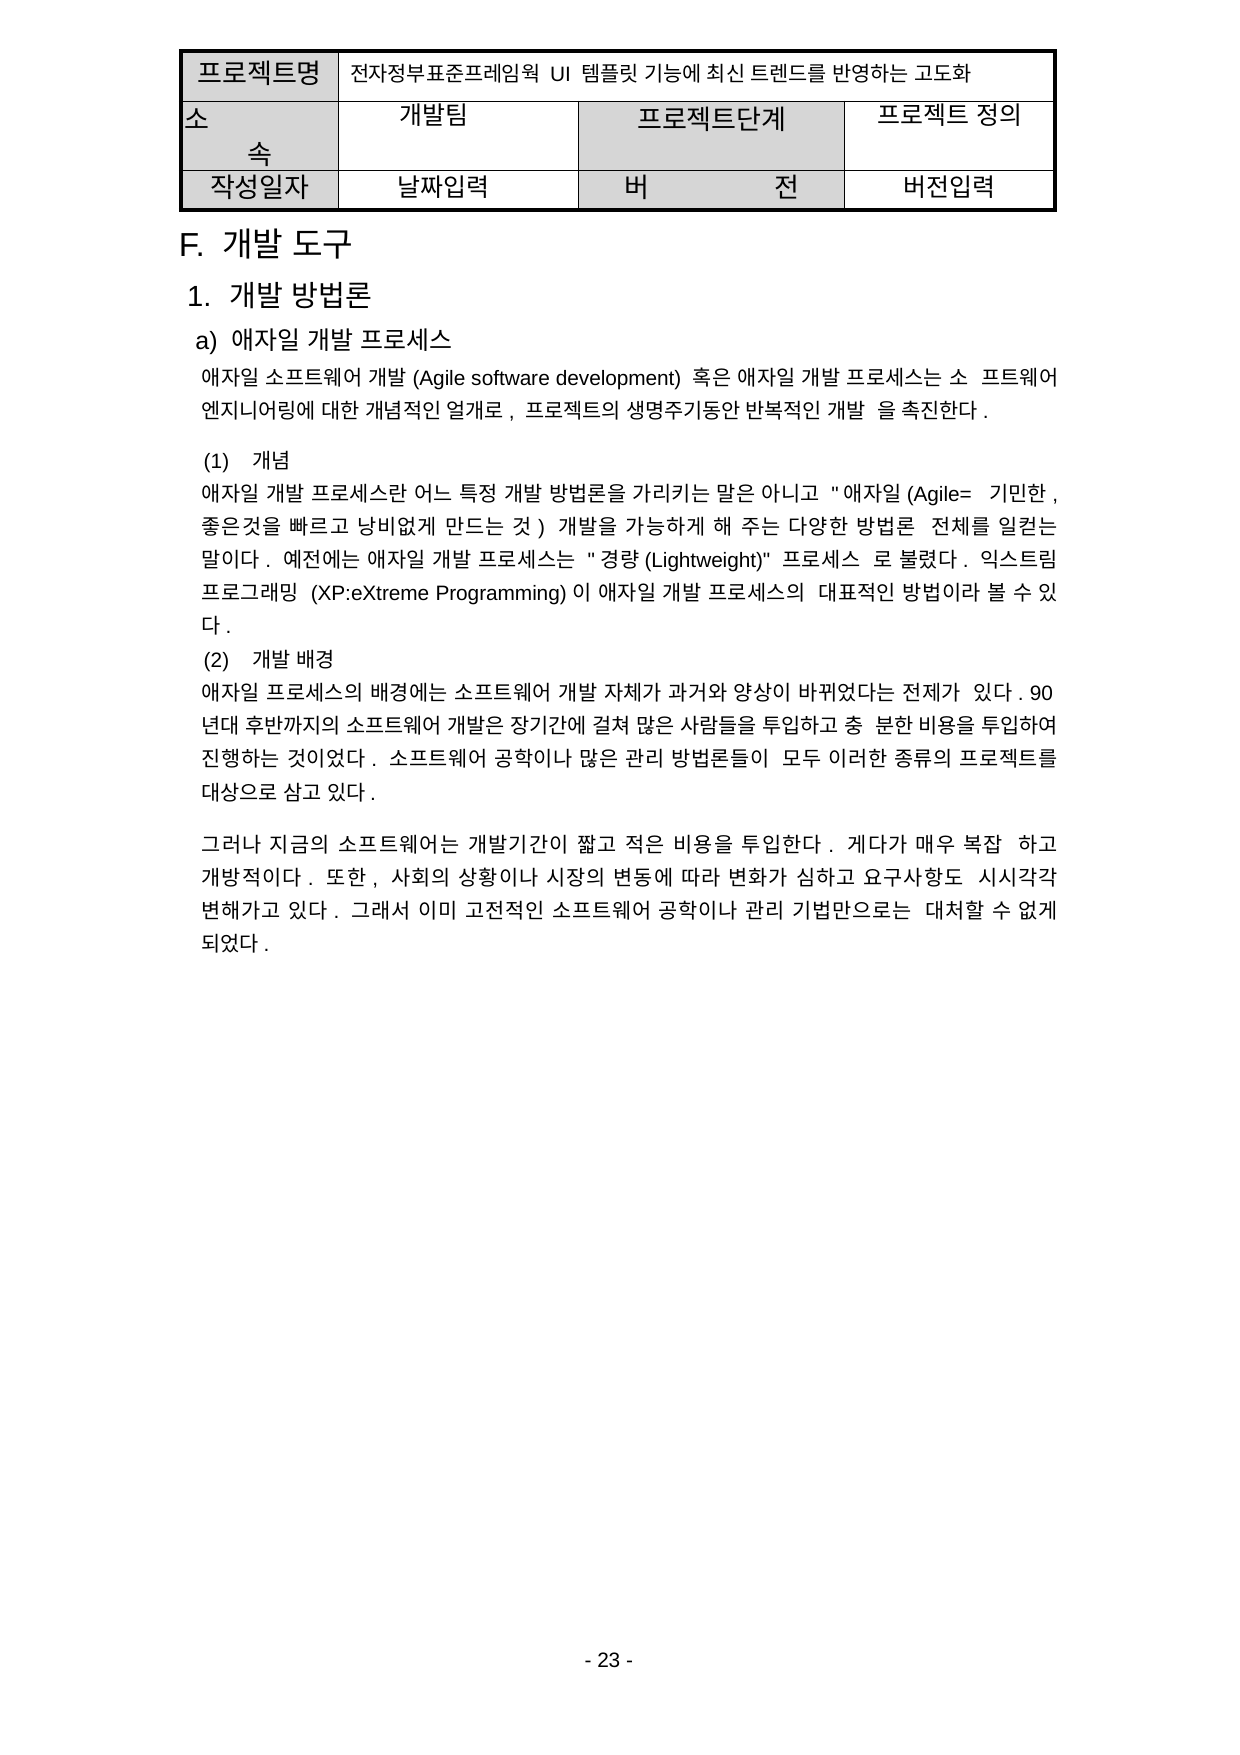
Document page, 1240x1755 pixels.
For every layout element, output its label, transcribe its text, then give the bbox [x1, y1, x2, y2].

table_cell 프로젝트단계 [579, 102, 844, 170]
table_cell 프로젝트 정의 [845, 102, 1053, 170]
table_cell 버전입력 [845, 171, 1053, 208]
slide_number - 23 - [582, 1642, 658, 1668]
table_cell 소 속 [183, 102, 338, 170]
table_cell 날짜입력 [339, 171, 578, 208]
table_cell 버 전 [579, 171, 844, 208]
table_cell 작성일자 [183, 171, 338, 208]
table_header 프로젝트명 [183, 53, 338, 101]
table_header 전자정부표준프레임웍 UI 템플릿 기능에 최신 트렌드를 반영하는 고도화 [339, 53, 1053, 101]
table_cell 개발팀 [339, 102, 578, 170]
text_box F. 개발 도구 개발 방법론 애자일 개발 프로세스 애자일 소프트웨어 개발(Agile software development) 혹은 애자일 개발 프로세스는 소 프트웨어 엔지니어링에 대한 개념적인 얼개로, 프로젝트의 생명주기동안 반복적인 개발 을 촉진한다. 개념 애자일 개발 프로세스란 어느 특정 개발 방법론을 가리키는 말은 아니고 "애자일(Agile= 기민한, 좋은것을 빠르고 낭비없게 만드는 것) 개발을 가능하게 해 주는 다양한 방법론 전체를 일컫는 말이다. 예전에는 애자일 개발 프로세스는 "경량(Lightweight)" 프로세스 로 불렸다. 익스트림 프로그래밍 (XP:eXtreme Programming)이 애자일 개발 프로세스의 대표적인 방법이라 볼 수 있다. 개발 배경 애자일 프로세스의 배경에는 소프트웨어 개발 자체가 과거와 양상이 바뀌었다는 전제가 있다. 90년대 후반까지의 소프트웨어 개발은 장기간에 걸쳐 많은 사람들을 투입하고 충 분한 비용을 투입하여 진행하는 것이었다. 소프트웨어 공학이나 많은 관리 방법론들이 모두 이러한 종류의 프로젝트를 대상으로 삼고 있다. 그러나 지금의 소프트웨어는 개발기간이 짧고 적은 비용을 투입한다. 게다가 매우 복잡 하고 개방적이다. 또한, 사회의 상황이나 시장의 변동에 따라 변화가 심하고 요구사항도 시시각각 변해가고 있다. 그래서 이미 고전적인 소프트웨어 공학이나 관리 기법만으로는 대처할 수 없게 되었다. [176, 221, 1059, 1232]
